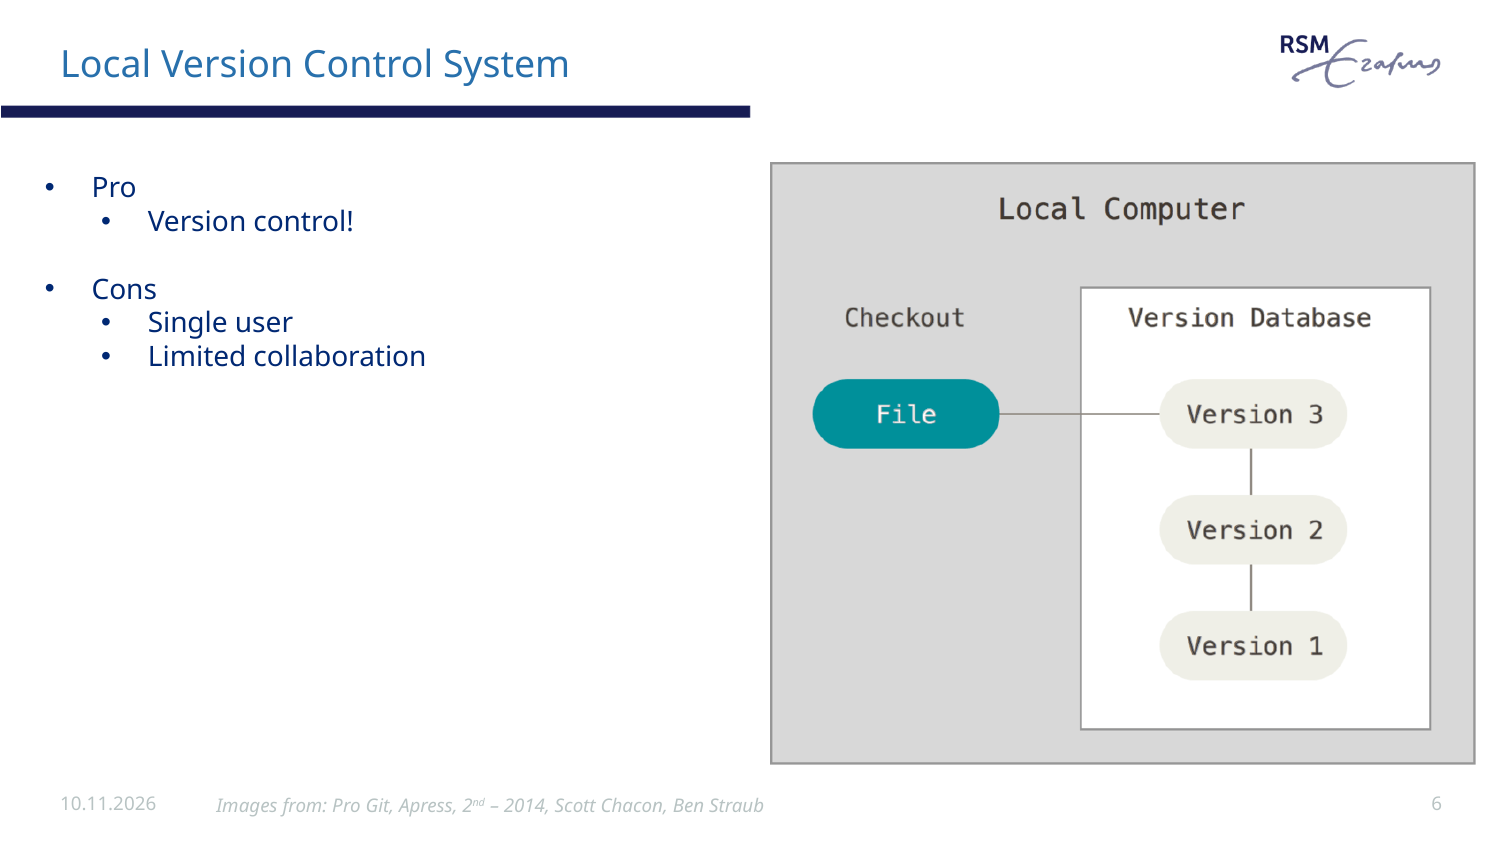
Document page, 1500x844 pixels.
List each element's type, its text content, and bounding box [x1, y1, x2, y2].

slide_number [60, 782, 176, 827]
picture [1, 0, 1499, 844]
footer Images from: Pro Git, Apress, 2nd – 2014, Scott Chacon, Ben Straub [201, 782, 893, 827]
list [770, 162, 1477, 766]
slide_number 6 [1339, 782, 1443, 827]
text_box Pro Version control! Cons Single user Limited collaboration [30, 162, 742, 380]
title Local Version Control System [60, 44, 1223, 104]
